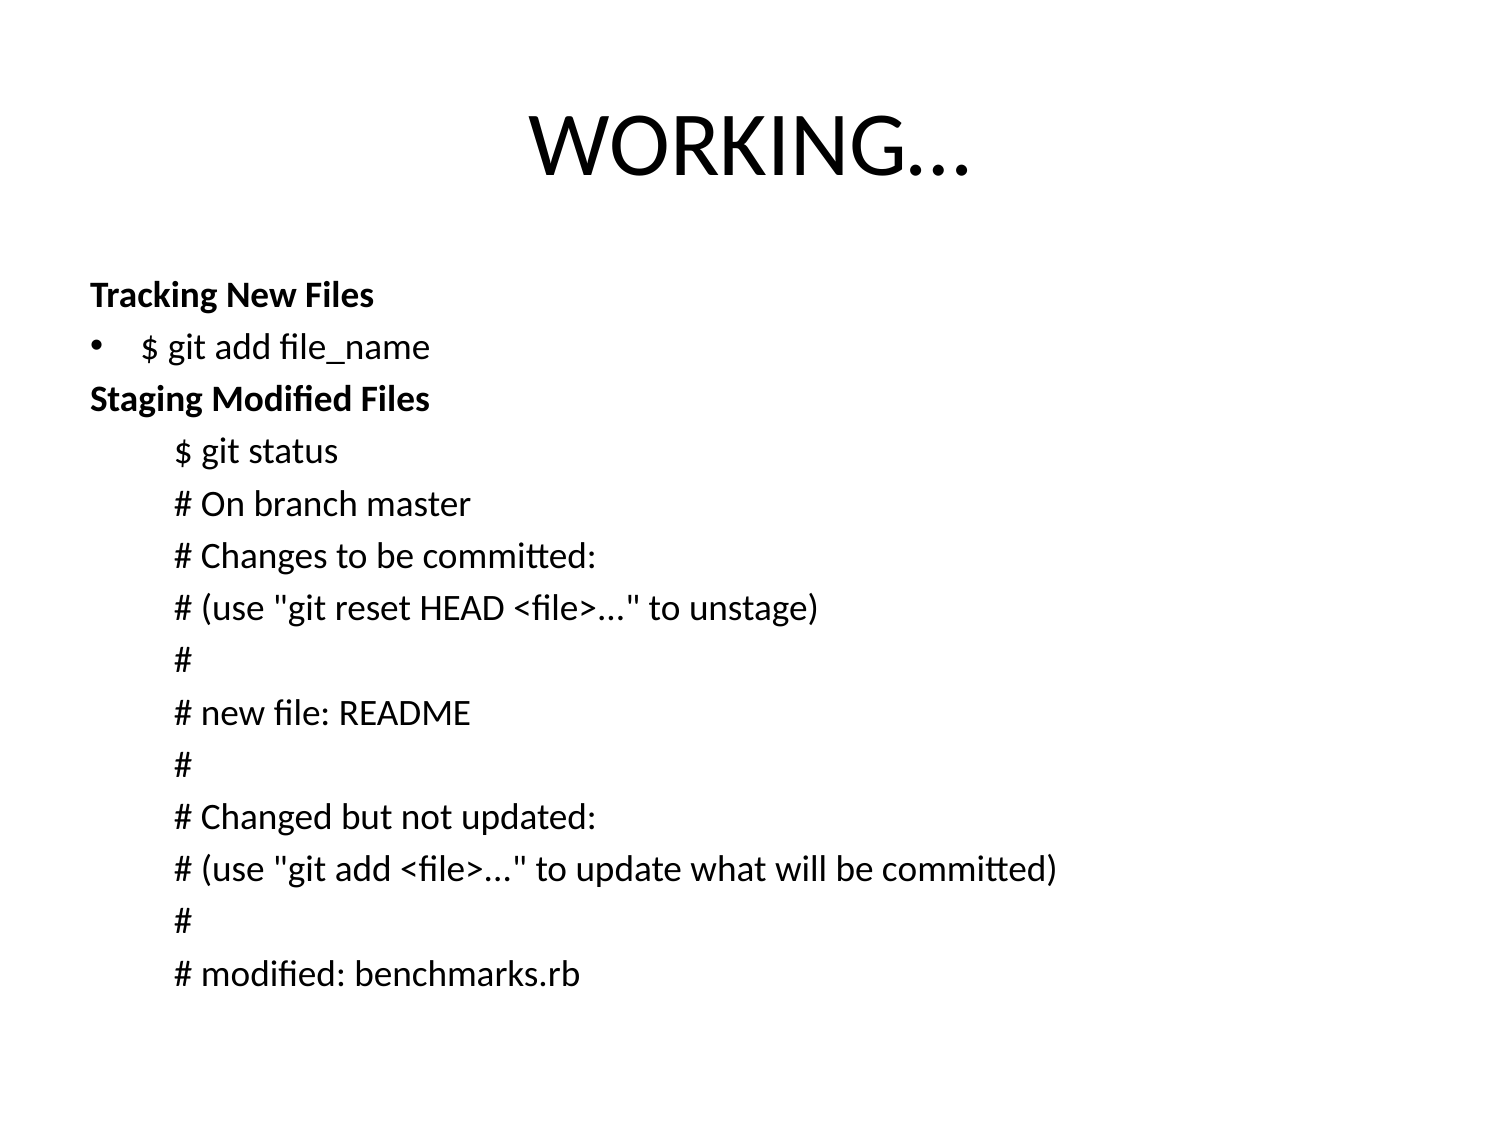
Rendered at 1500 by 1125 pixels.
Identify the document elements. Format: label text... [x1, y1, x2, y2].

list Tracking New Files $ git add file_name Staging Modified Files $ git status # On branch master # Changes to be committed: # (use "git reset HEAD <file>..." to unstage) # # new file: README # # Changed but not updated: # (use "git add <file>..." to update what will be committed) # # modified: benchmarks.rb [75, 262, 1425, 1005]
title WORKING… [75, 45, 1425, 233]
